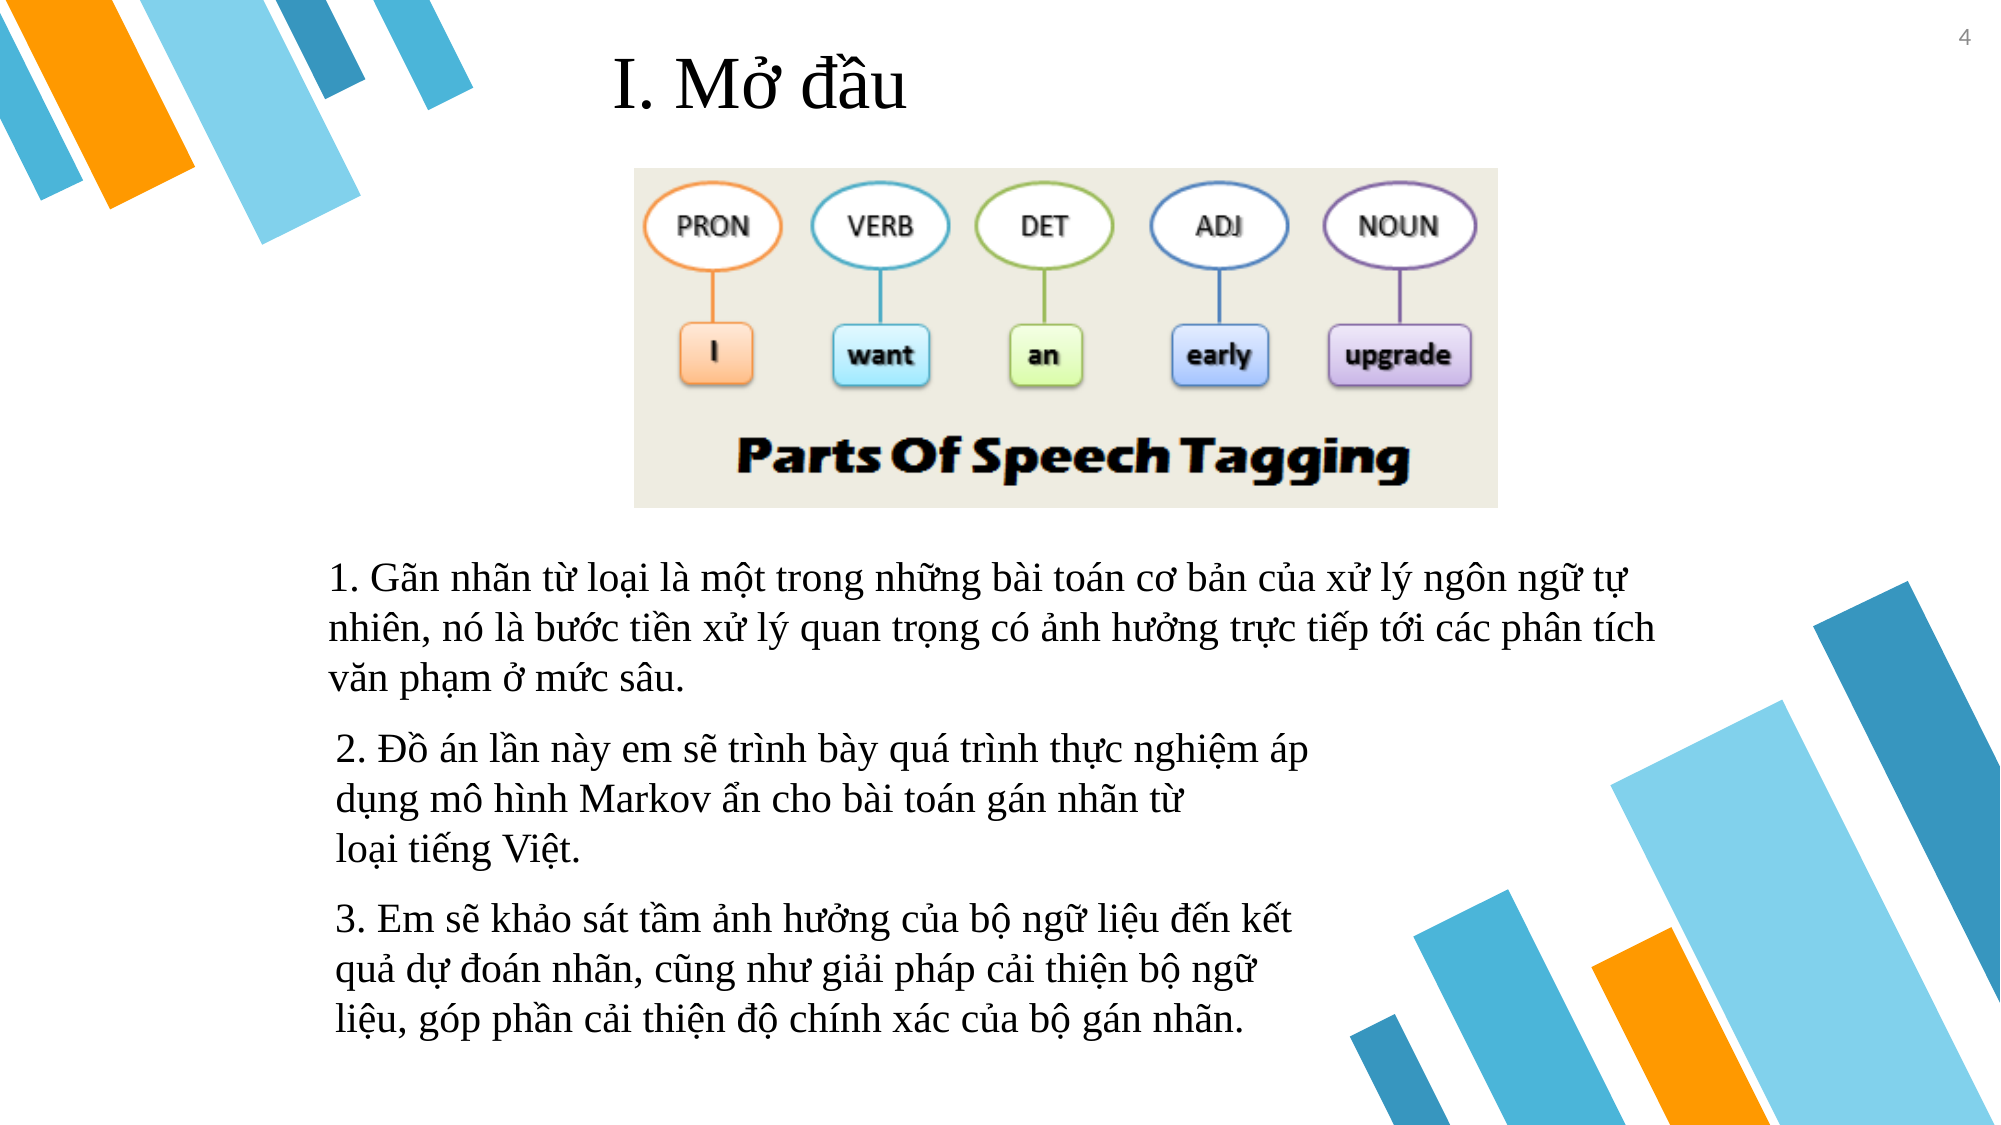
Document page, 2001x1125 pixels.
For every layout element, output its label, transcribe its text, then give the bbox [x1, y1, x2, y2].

text_box 3. Em sẽ khảo sát tầm ảnh hưởng của bộ ngữ liệu đến kết quả dự đoán nhãn, cũng như giải pháp cải thiện bộ ngữ liệu, góp phần cải thiện độ chính xác của bộ gán nhãn. [320, 883, 1320, 1049]
picture [634, 168, 1498, 508]
text_box 1. Gãn nhãn từ loại là một trong những bài toán cơ bản của xử lý ngôn ngữ tự nhiên, nó là bước tiền xử lý quan trọng có ảnh hưởng trực tiếp tới các phân tích văn phạm ở mức sâu. [313, 542, 1673, 708]
text_box 2. Đồ án lần này em sẽ trình bày quá trình thực nghiệm áp dụng mô hình Markov ẩn cho bài toán gán nhãn từ loại tiếng Việt. [320, 712, 1357, 878]
slide_number 4 [1871, 0, 1992, 87]
text_box 📖 I. Mở đầu [520, 25, 1859, 131]
